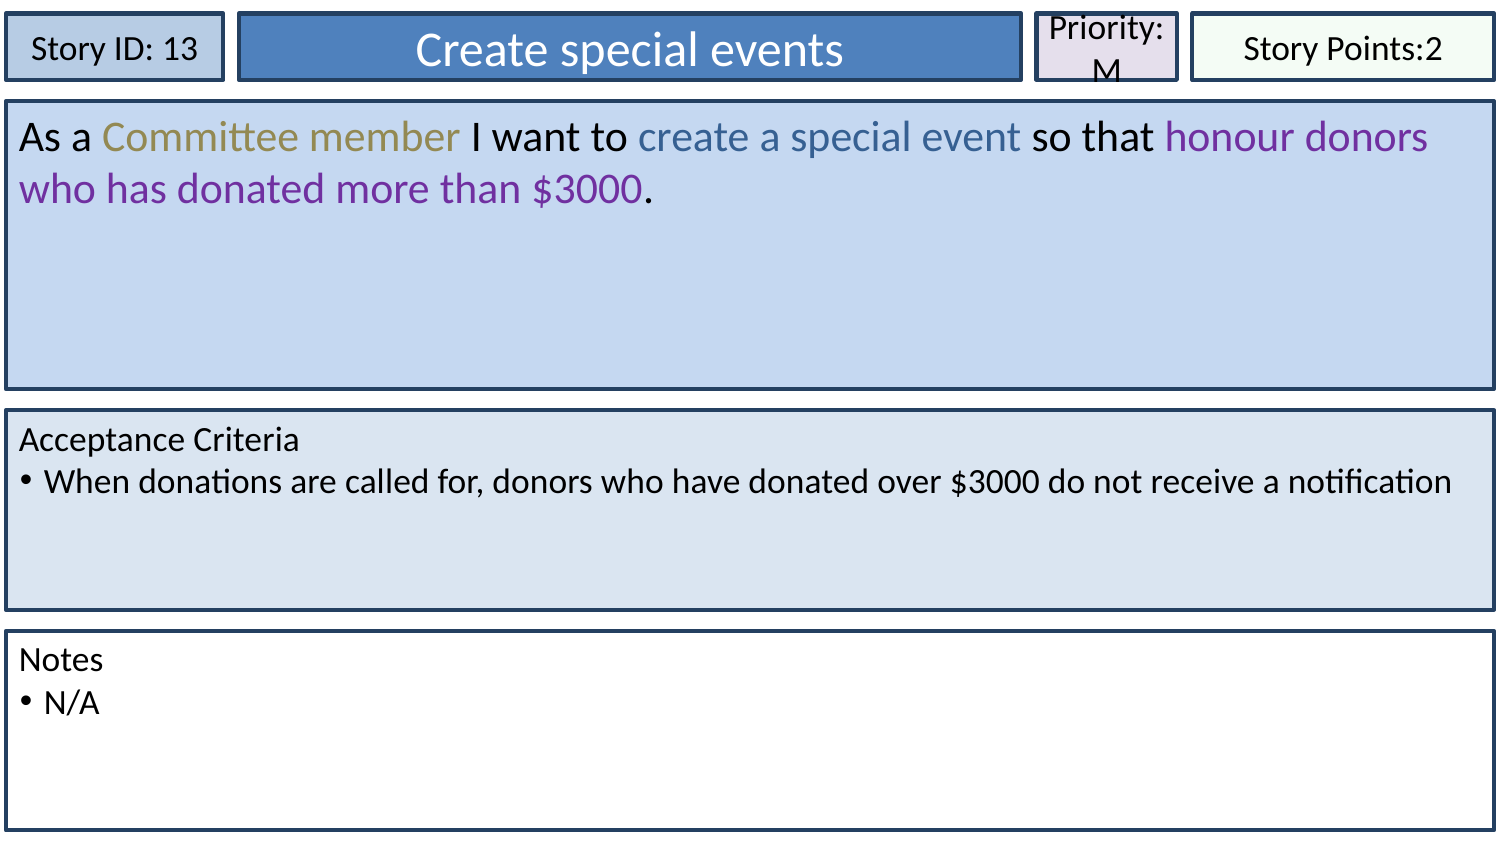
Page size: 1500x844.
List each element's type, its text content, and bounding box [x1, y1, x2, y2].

text_box As a Committee member I want to create a special event so that honour donors who has donated more than $3000. [5, 101, 1494, 389]
text_box Priority: M [1036, 13, 1177, 80]
text_box Notes N/A [5, 631, 1494, 831]
text_box Story ID: 13 [5, 13, 224, 80]
text_box Story Points:2 [1192, 13, 1495, 80]
text_box Acceptance Criteria When donations are called for, donors who have donated over $3000 do not receive a notification [5, 410, 1494, 610]
text_box Create special events [238, 13, 1022, 80]
